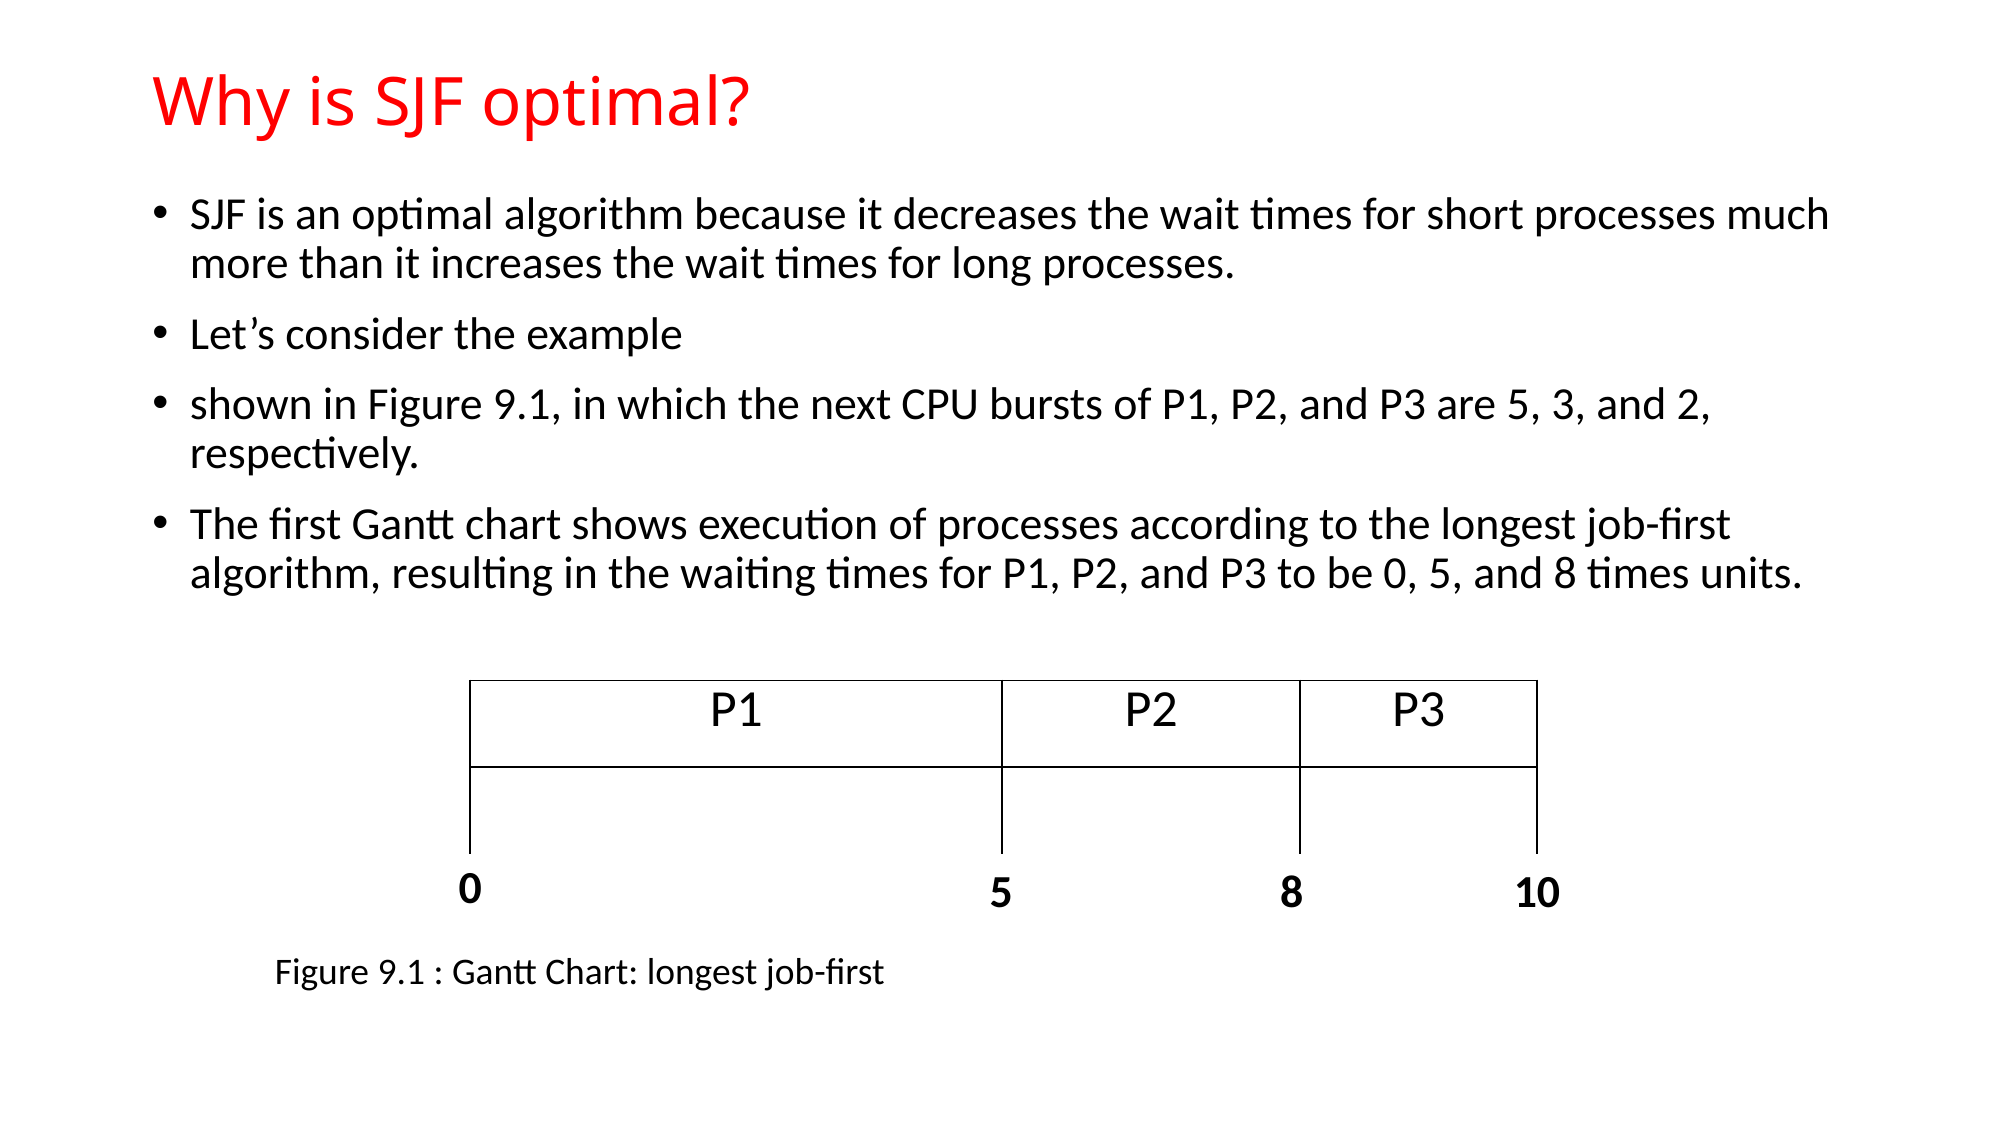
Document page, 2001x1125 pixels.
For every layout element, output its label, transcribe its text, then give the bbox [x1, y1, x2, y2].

text_box 0 [433, 849, 508, 920]
text_box Figure 9.1 : Gantt Chart: longest job-first [260, 939, 909, 1000]
list SJF is an optimal algorithm because it decreases the wait times for short processes much more than it increases the wait times for long processes. Let’s consider the example shown in Figure 9.1, in which the next CPU bursts of P1, P2, and P3 are 5, 3, and 2, respectively. The first Gantt chart shows execution of processes according to the longest job-first algorithm, resulting in the waiting times for P1, P2, and P3 to be 0, 5, and 8 times units. [137, 182, 1863, 1014]
table_cell [1003, 768, 1299, 854]
table_cell [471, 768, 1001, 854]
table_header P1 [471, 681, 1001, 766]
title Why is SJF optimal? [137, 59, 1863, 148]
table_cell [1301, 768, 1536, 854]
text_box 5 [954, 854, 1048, 924]
table_header P3 [1301, 681, 1536, 766]
text_box 8 [1245, 854, 1339, 924]
table_header P2 [1003, 681, 1299, 766]
text_box 10 [1490, 854, 1584, 924]
